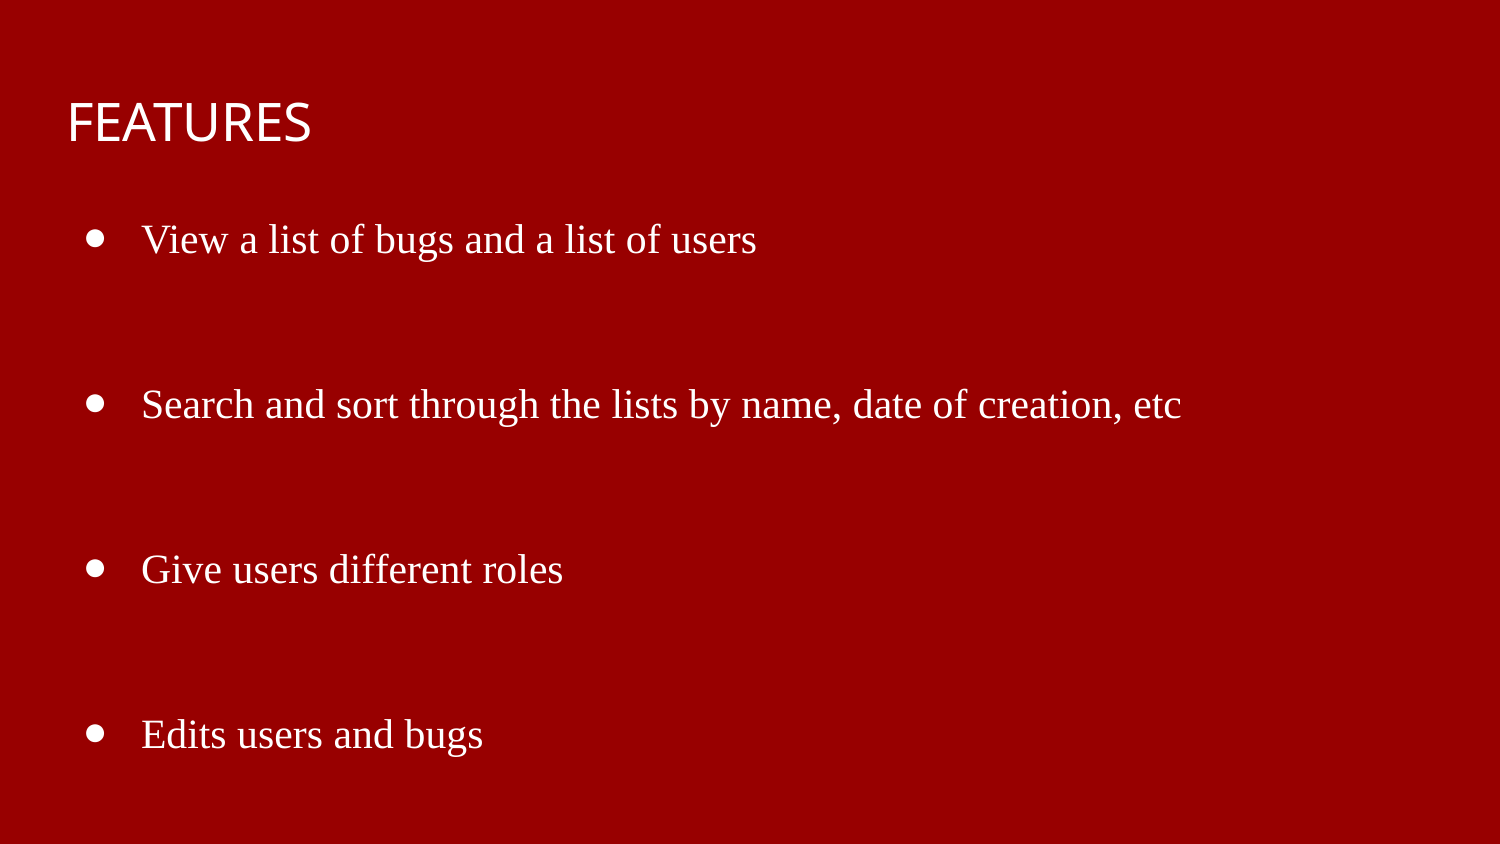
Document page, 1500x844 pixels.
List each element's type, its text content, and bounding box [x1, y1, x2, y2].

title FEATURES [51, 72, 1449, 167]
list View a list of bugs and a list of users Search and sort through the lists by name, date of creation, etc Give users different roles Edits users and bugs [51, 189, 1449, 750]
